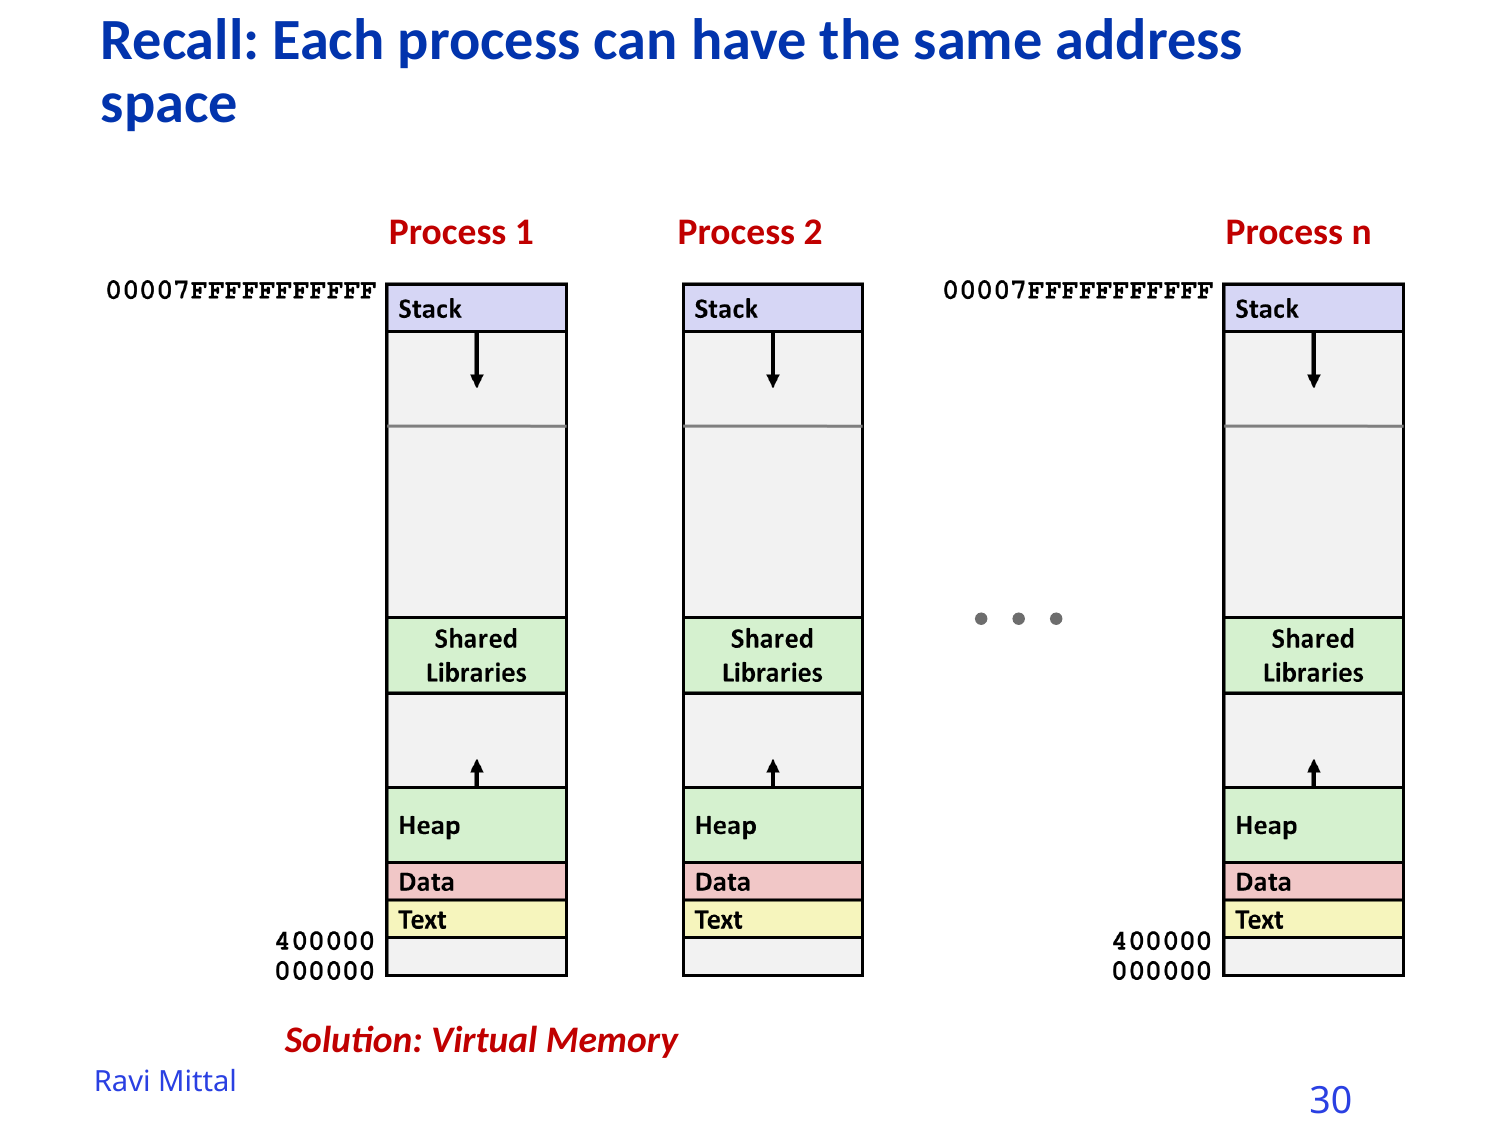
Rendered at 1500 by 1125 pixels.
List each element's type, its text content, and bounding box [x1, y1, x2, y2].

text_box Solution: Virtual Memory [270, 1007, 694, 1068]
text_box Process 1 [374, 199, 550, 260]
text_box Process 2 [663, 199, 838, 260]
picture [87, 264, 568, 1007]
title Recall: Each process can have the same address space [85, 28, 1261, 117]
picture [674, 264, 865, 1007]
picture [924, 264, 1405, 1007]
text_box Process n [1210, 199, 1387, 260]
